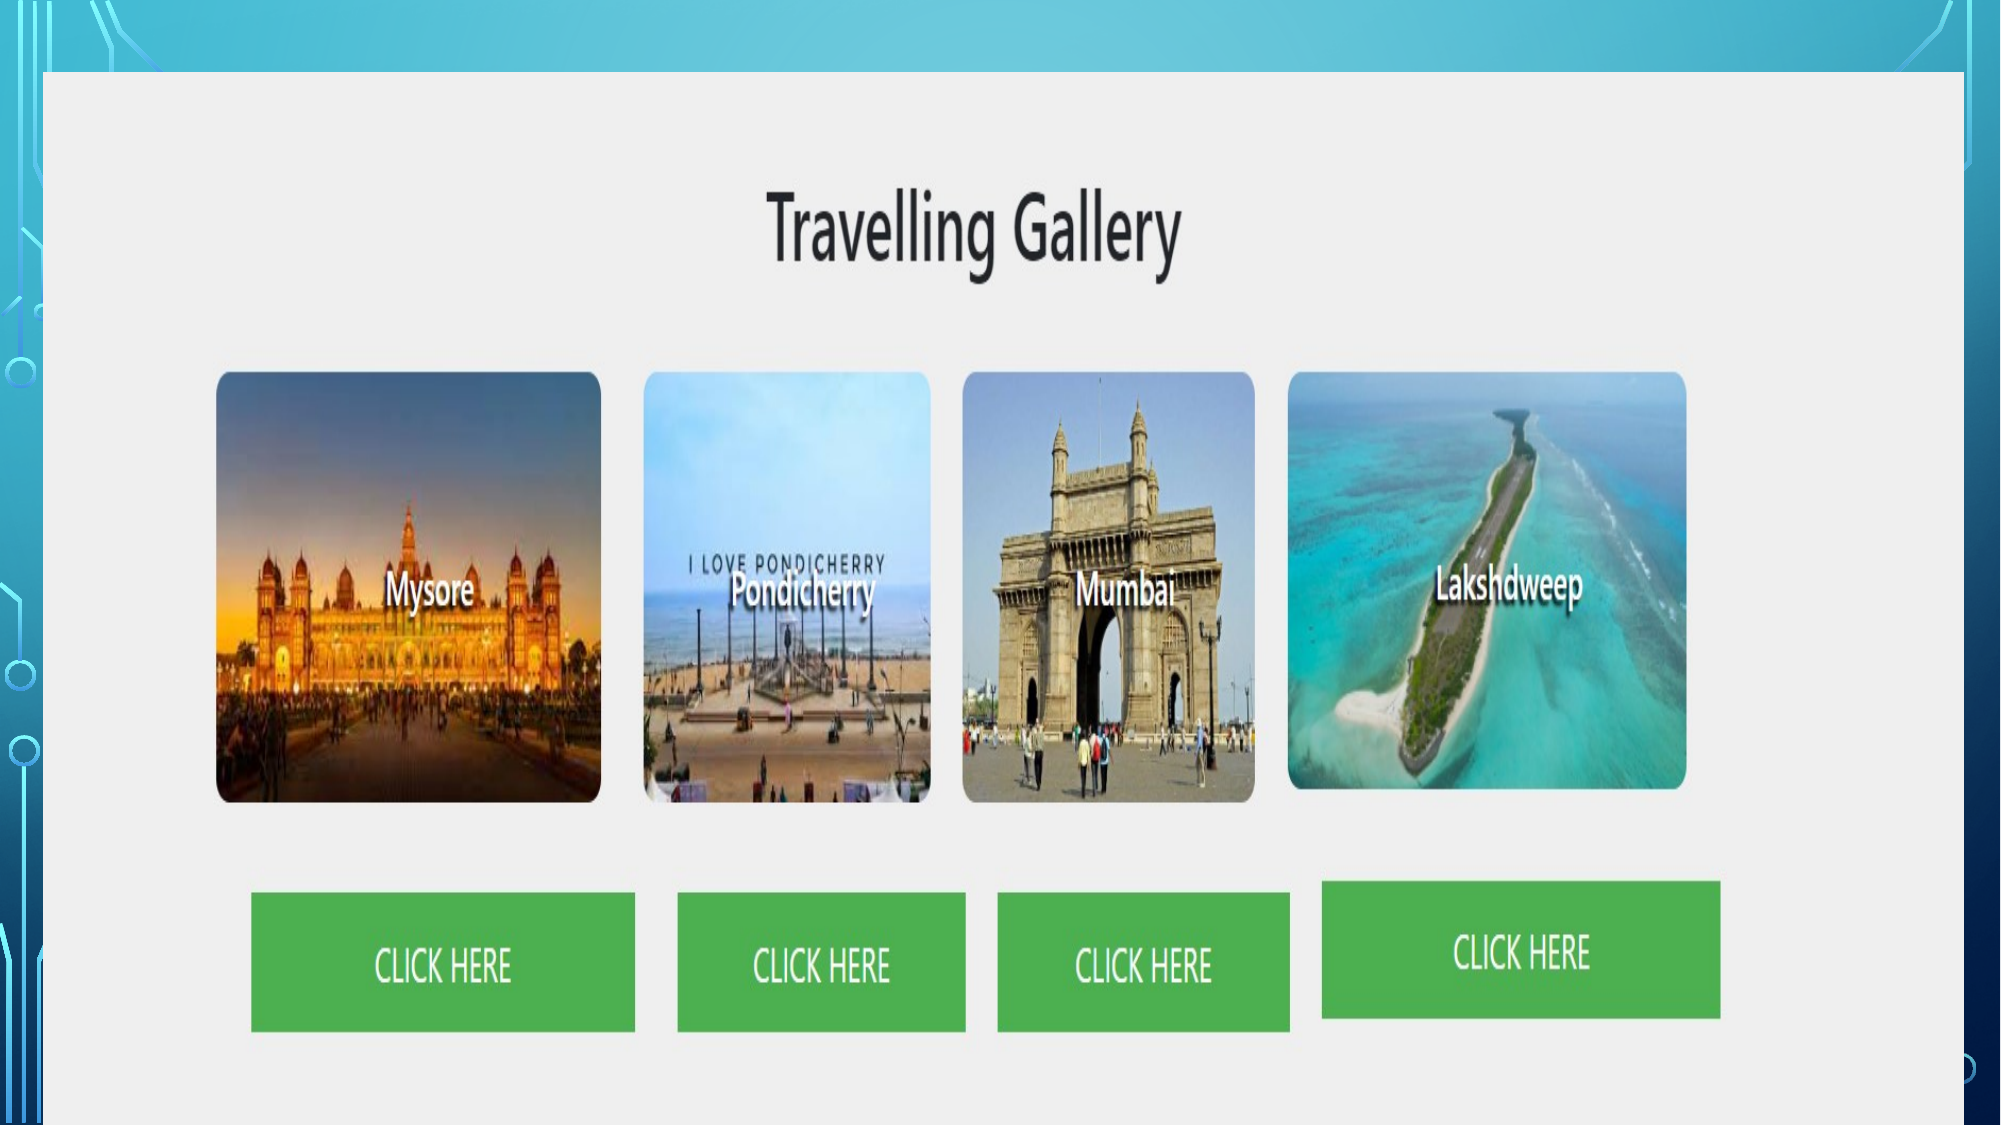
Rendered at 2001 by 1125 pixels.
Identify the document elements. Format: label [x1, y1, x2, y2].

list [43, 72, 1964, 1125]
